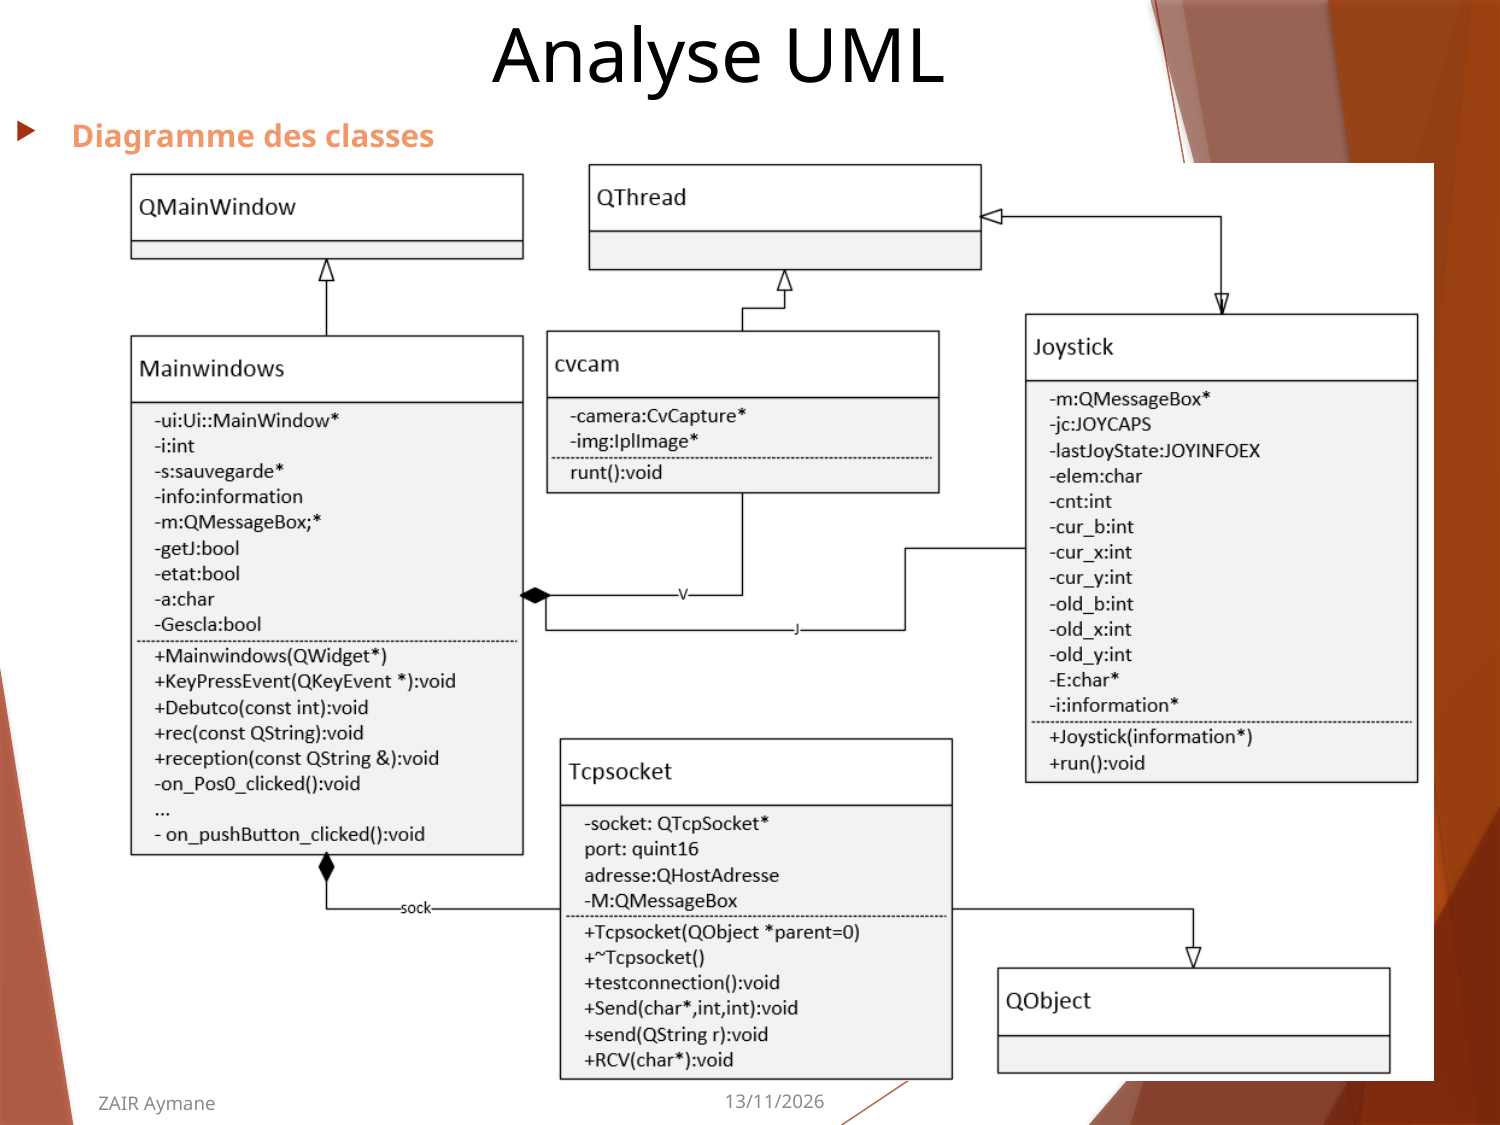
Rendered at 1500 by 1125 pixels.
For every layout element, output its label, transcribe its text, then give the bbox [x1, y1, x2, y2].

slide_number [703, 1088, 840, 1125]
list Diagramme des classes [0, 108, 1042, 876]
picture [108, 162, 1435, 1081]
title Analyse UML [374, 0, 1063, 161]
footer ZAIR Aymane [83, 1080, 309, 1125]
